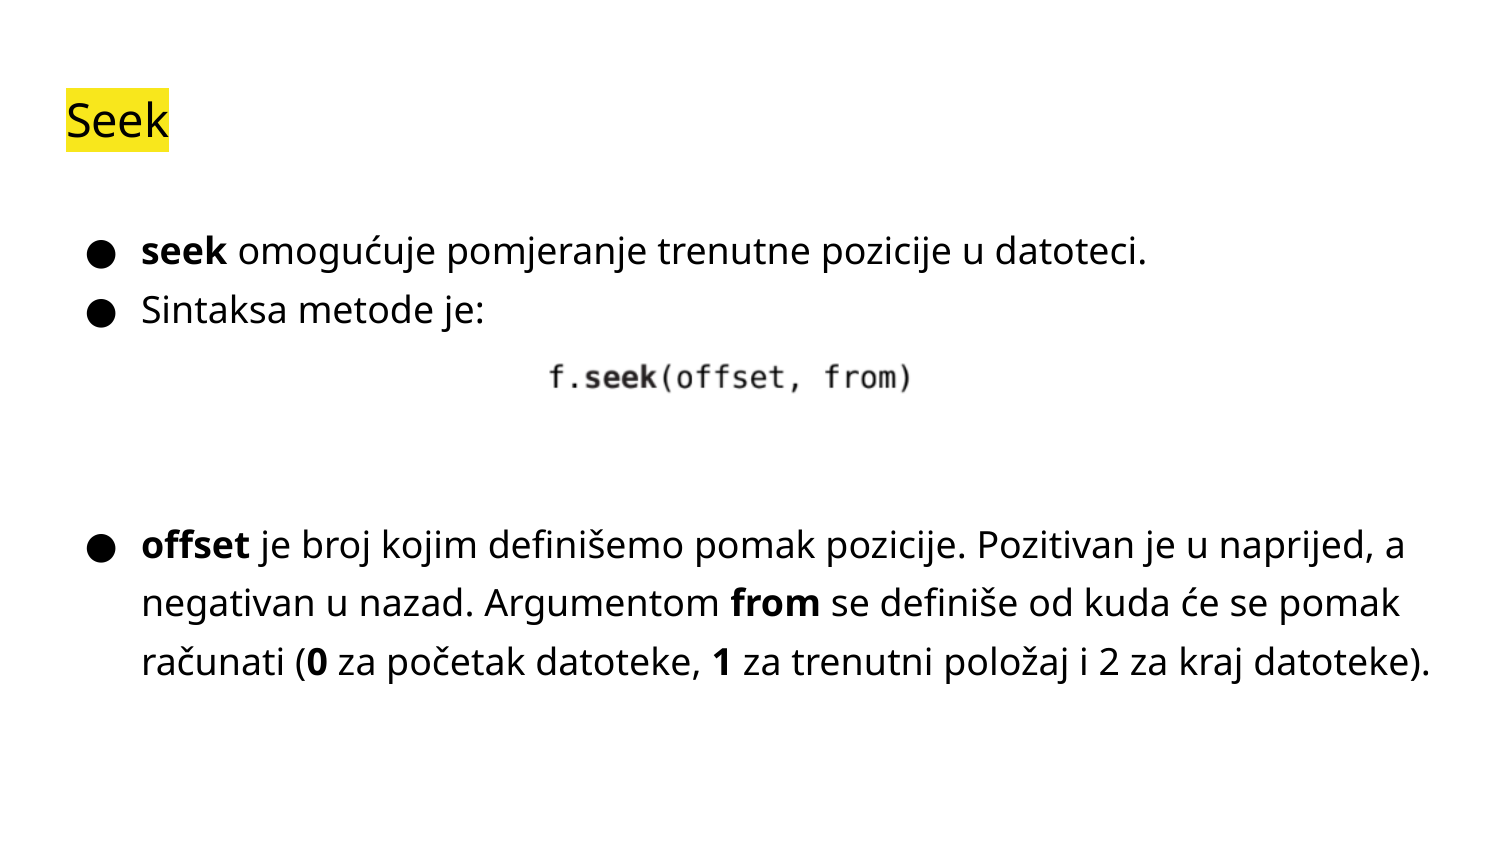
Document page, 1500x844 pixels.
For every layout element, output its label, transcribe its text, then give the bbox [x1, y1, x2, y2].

title Seek [51, 72, 1449, 167]
picture [540, 347, 960, 423]
list seek omogućuje pomjeranje trenutne pozicije u datoteci. Sintaksa metode je: offset je broj kojim definišemo pomak pozicije. Pozitivan je u naprijed, a negativan u nazad. Argumentom from se definiše od kuda će se pomak računati (0 za početak datoteke, 1 za trenutni položaj i 2 za kraj datoteke). [51, 202, 1449, 750]
